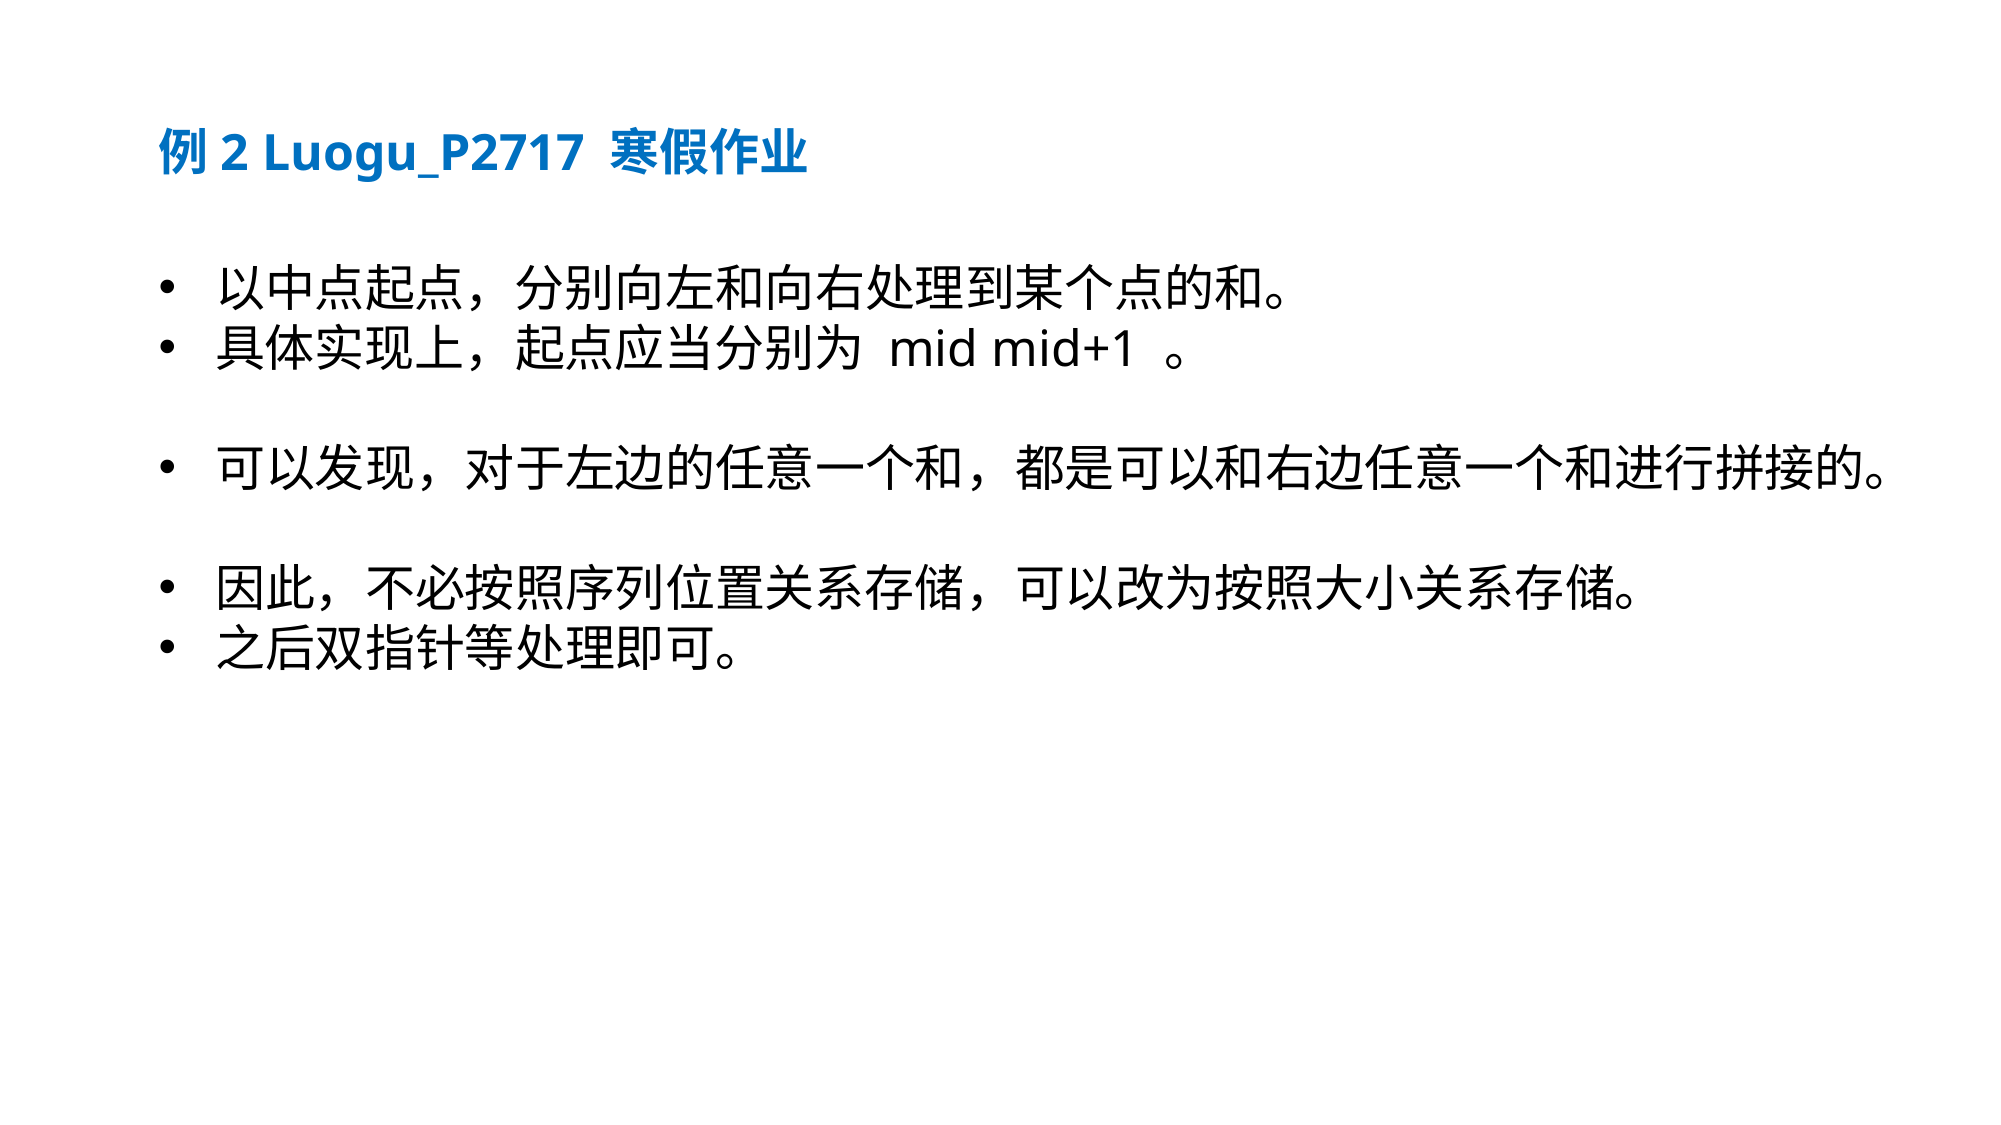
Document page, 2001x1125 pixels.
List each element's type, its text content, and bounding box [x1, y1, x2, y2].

text_box 以中点起点，分别向左和向右处理到某个点的和。 具体实现上，起点应当分别为 mid mid+1 。 可以发现，对于左边的任意一个和，都是可以和右边任意一个和进行拼接的。 因此，不必按照序列位置关系存储，可以改为按照大小关系存储。 之后双指针等处理即可。 [143, 249, 1886, 685]
text_box 例2 Luogu_P2717 寒假作业 [143, 112, 1144, 188]
